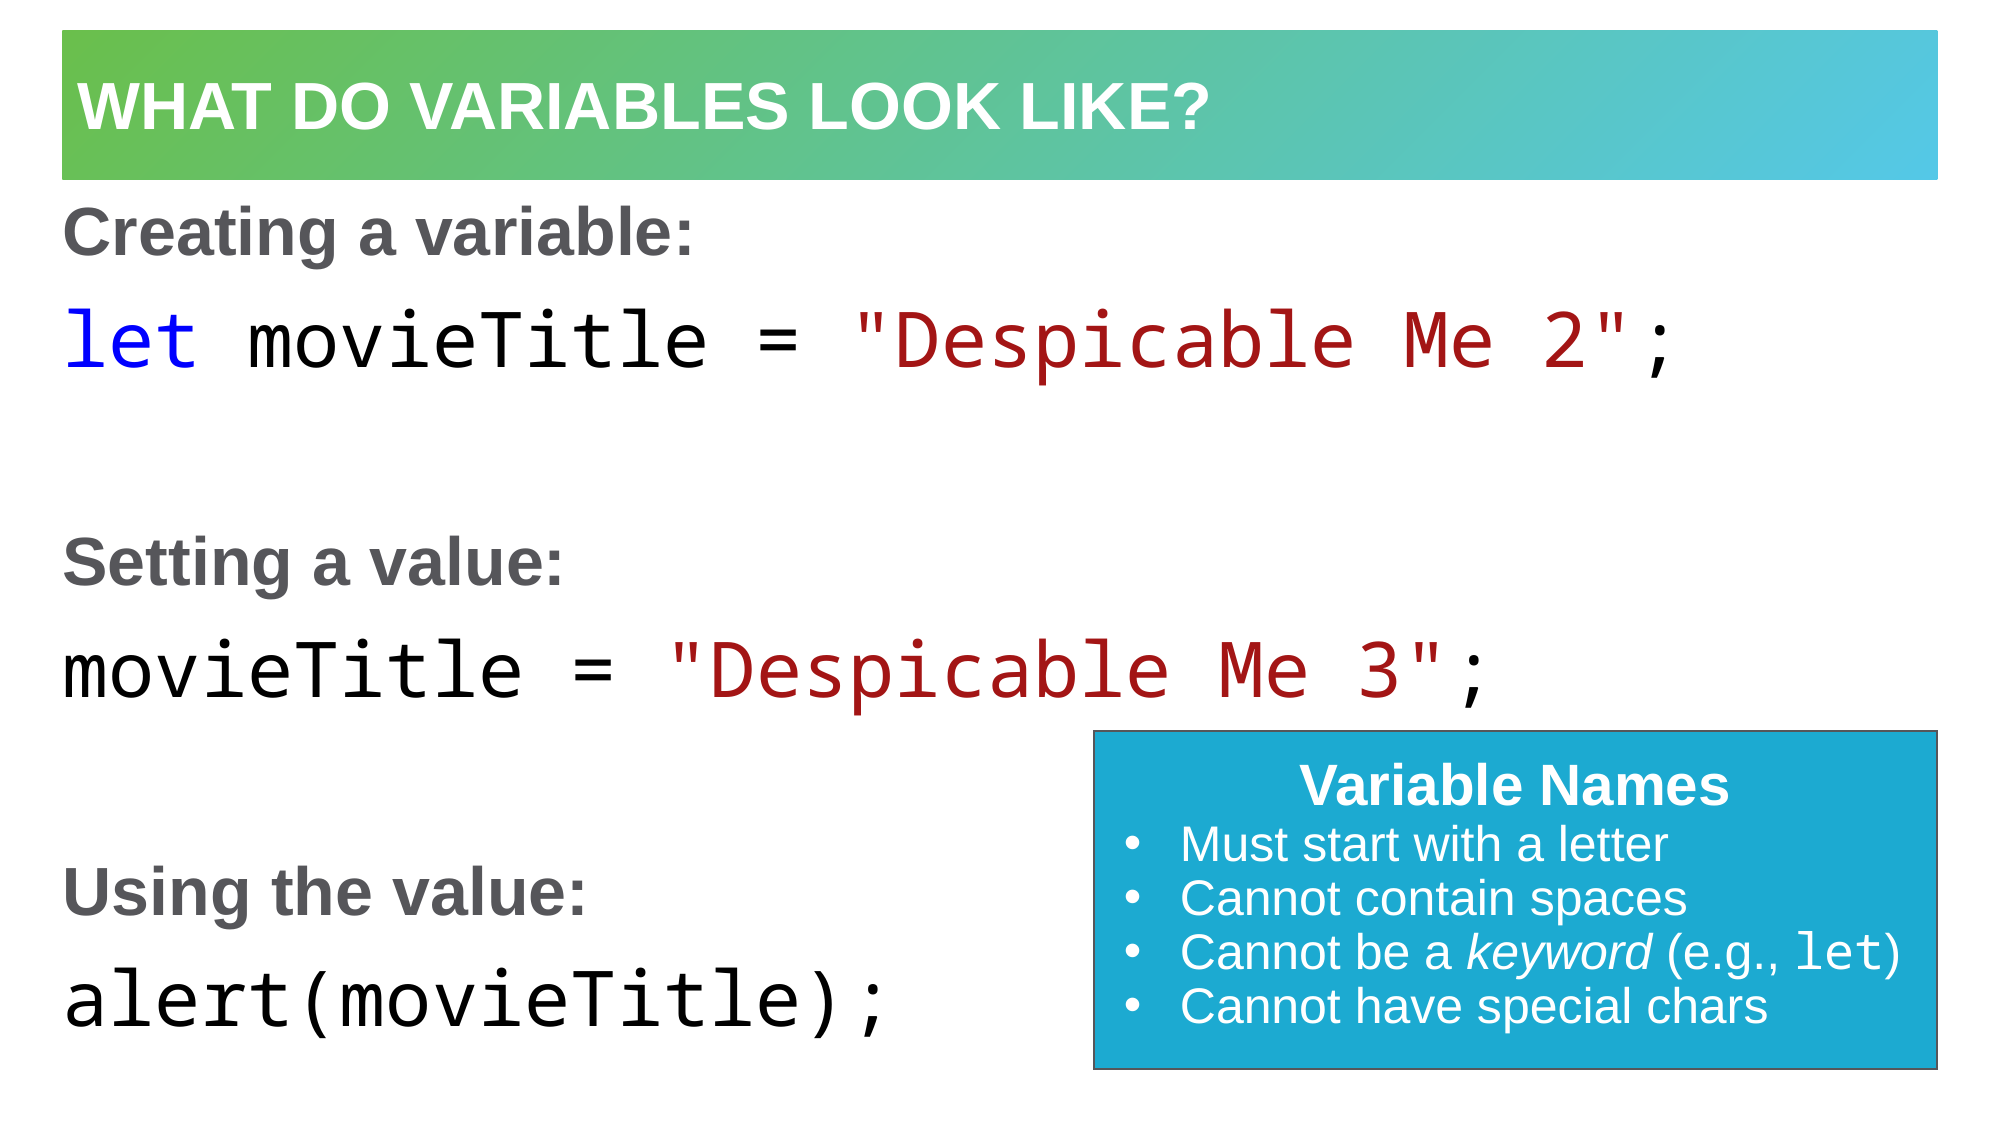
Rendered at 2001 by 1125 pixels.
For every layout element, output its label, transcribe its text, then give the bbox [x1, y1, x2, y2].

list Creating a variable: let movieTitle = "Despicable Me 2"; Setting a value: movieTitle = "Despicable Me 3"; Using the value: alert(movieTitle); [62, 187, 1938, 1050]
text_box Variable Names Must start with a letter Cannot contain spaces Cannot be a keyword (e.g., let) Cannot have special chars [1093, 731, 1938, 1069]
title What do variables look like? [62, 29, 1938, 180]
